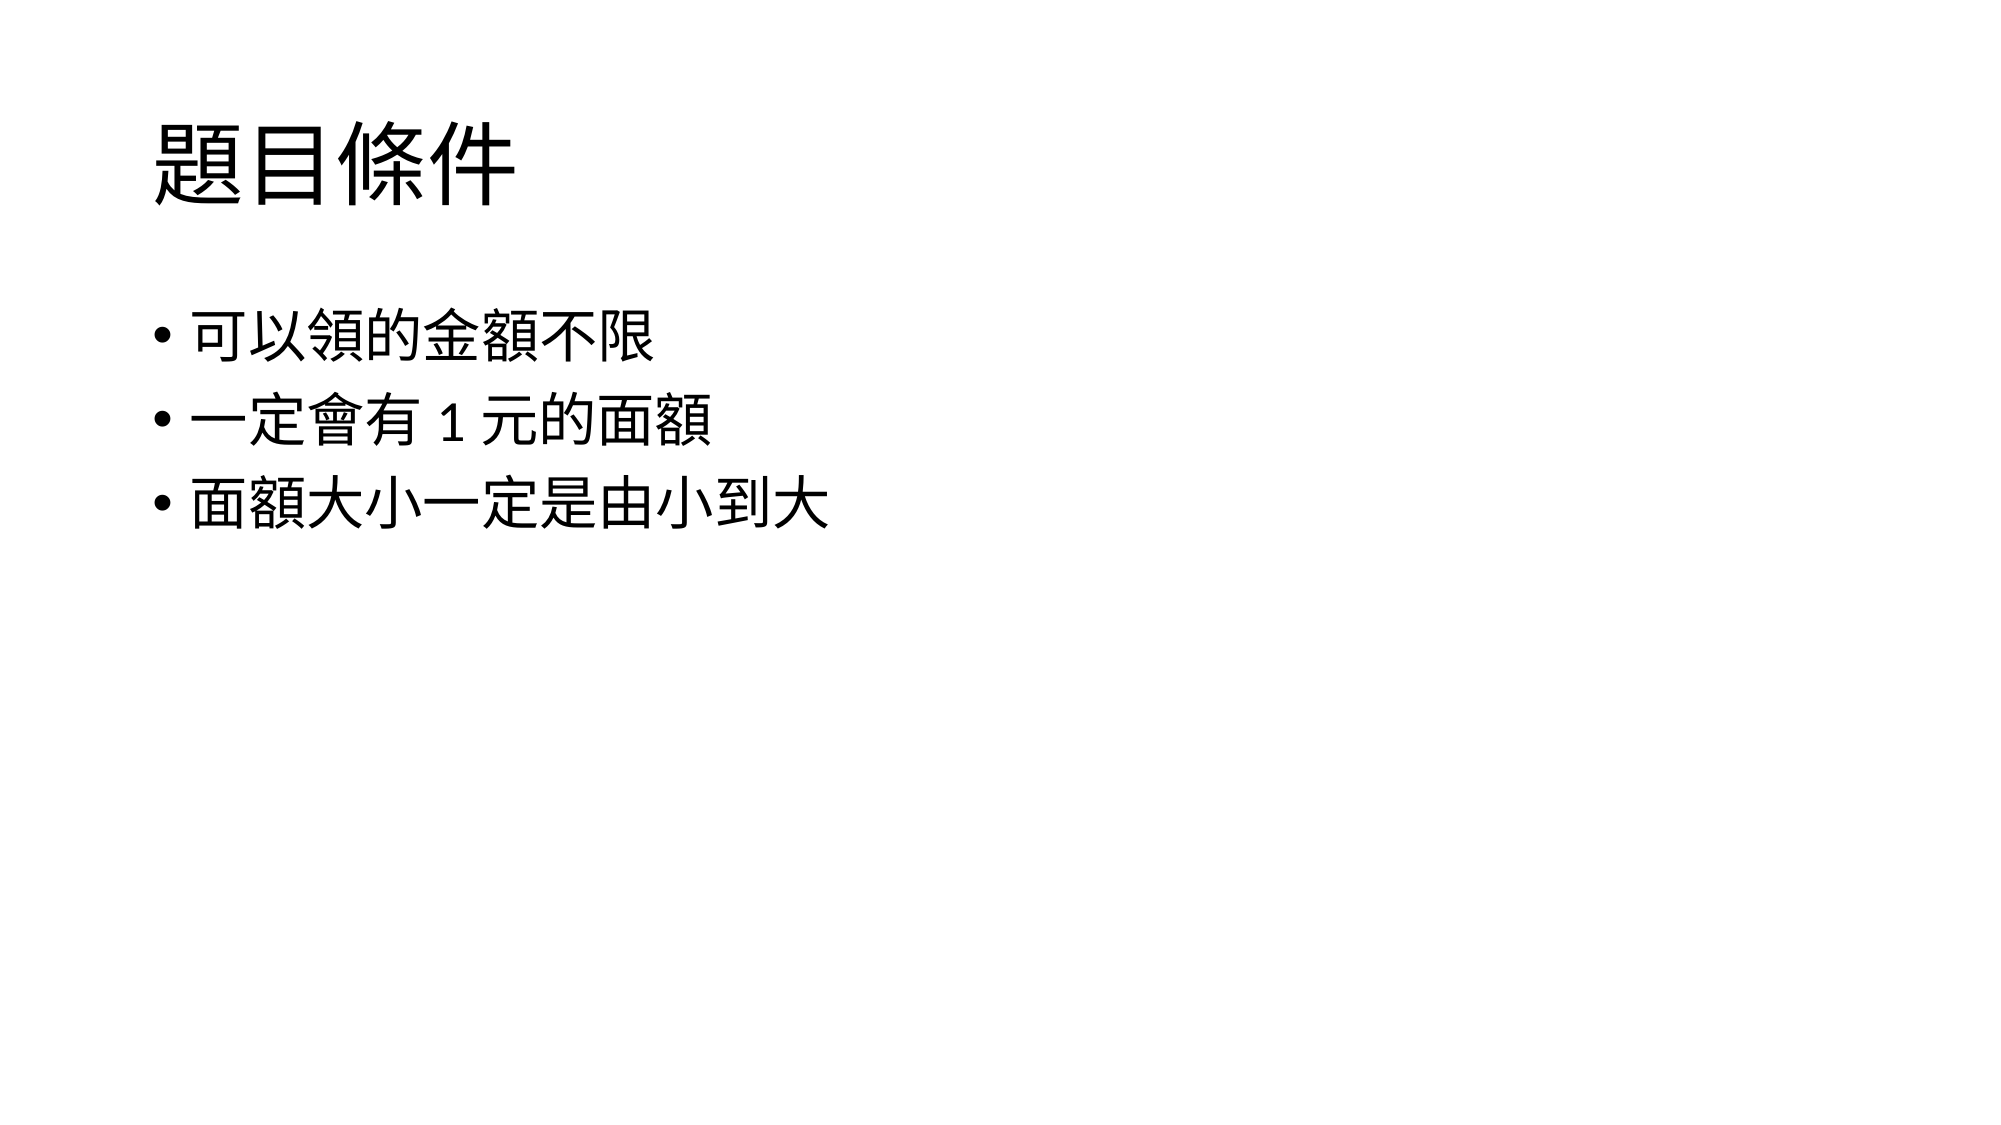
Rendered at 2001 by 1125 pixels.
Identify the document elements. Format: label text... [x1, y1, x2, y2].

title 題目條件 [137, 59, 1863, 278]
list 可以領的金額不限 一定會有1元的面額 面額大小一定是由小到大 [137, 299, 1863, 1014]
